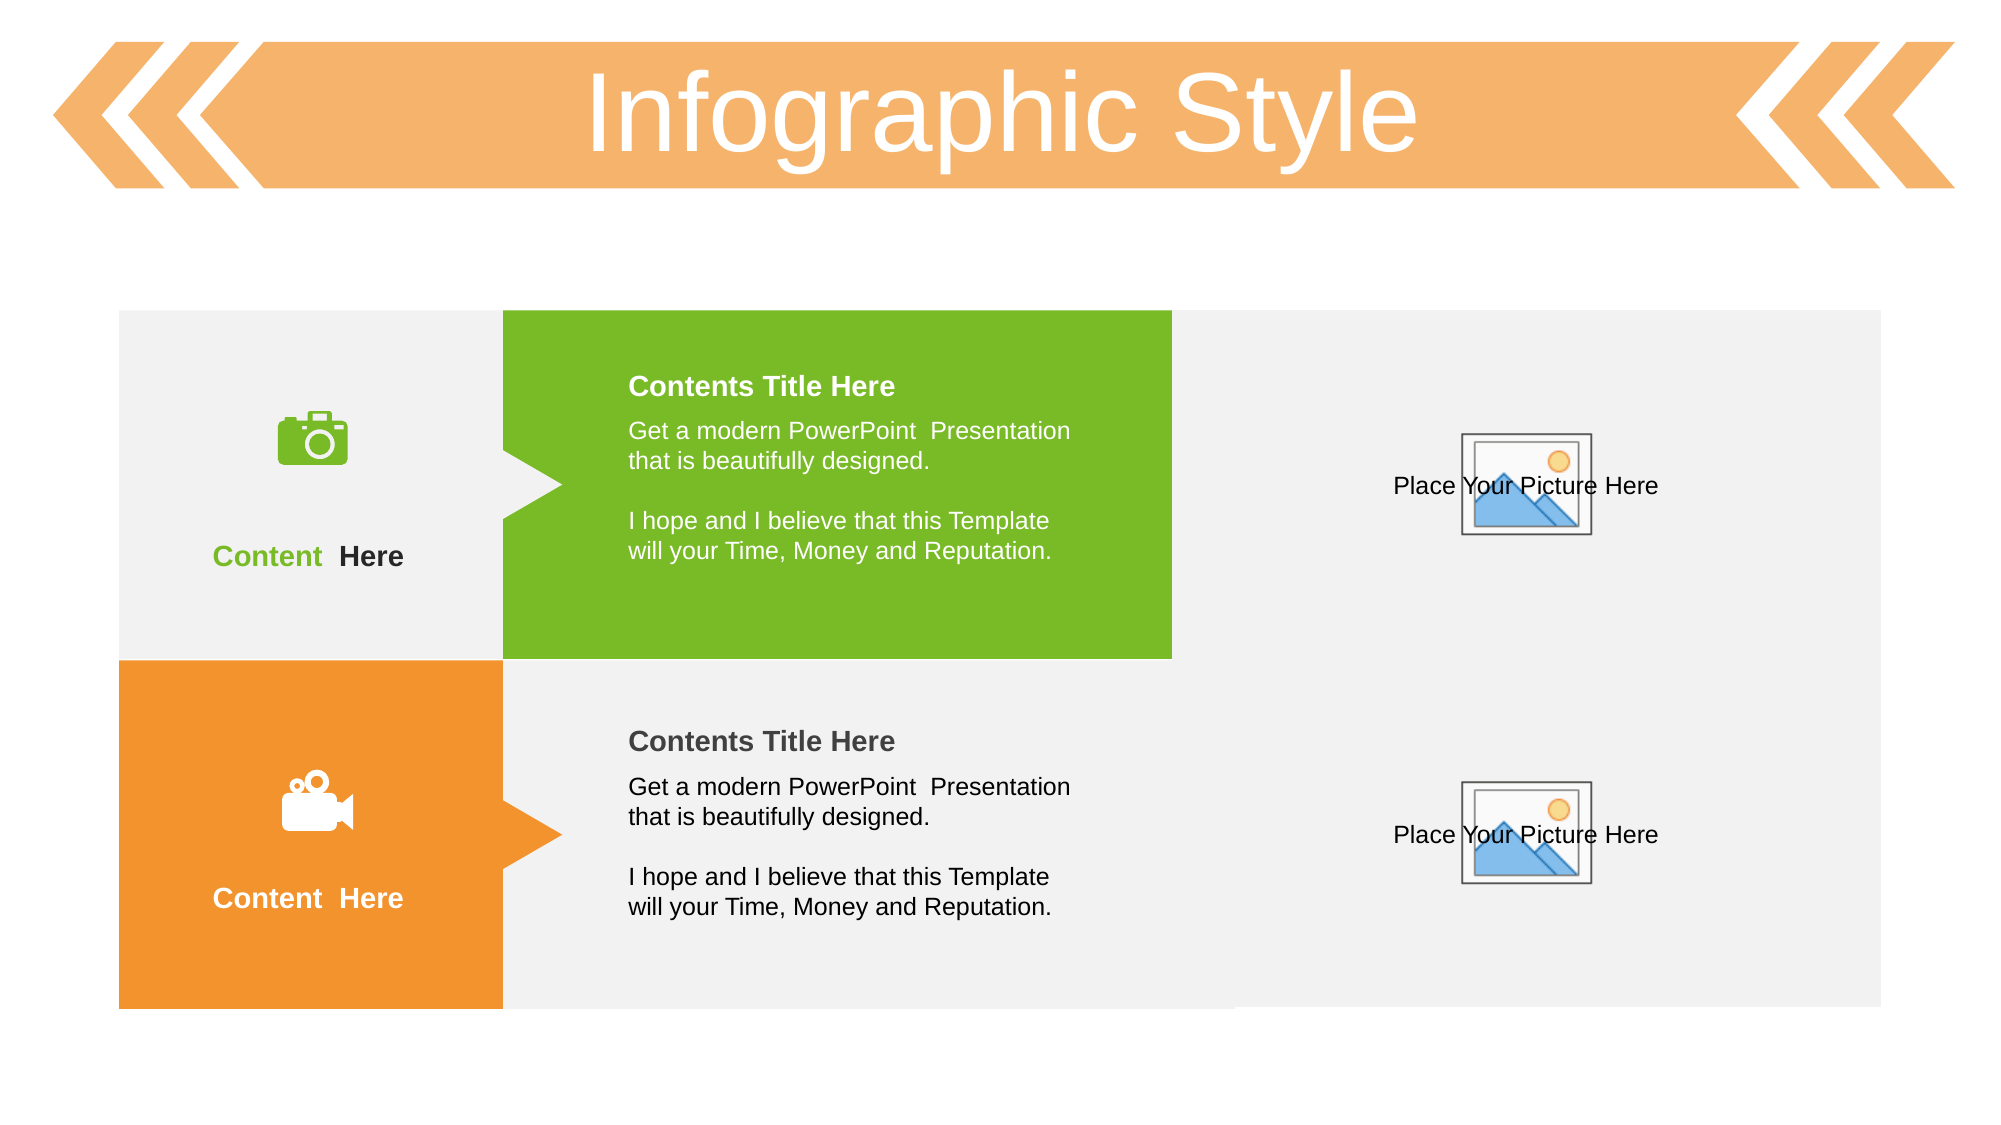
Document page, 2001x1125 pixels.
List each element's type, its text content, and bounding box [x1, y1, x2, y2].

text_box [281, 768, 355, 833]
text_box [613, 715, 1099, 930]
list Infographic Style [53, 55, 1952, 175]
picture [1172, 310, 1881, 1008]
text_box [613, 359, 1099, 574]
text_box Content Here [143, 873, 471, 921]
text_box Content Here [143, 531, 471, 579]
text_box [276, 410, 349, 466]
